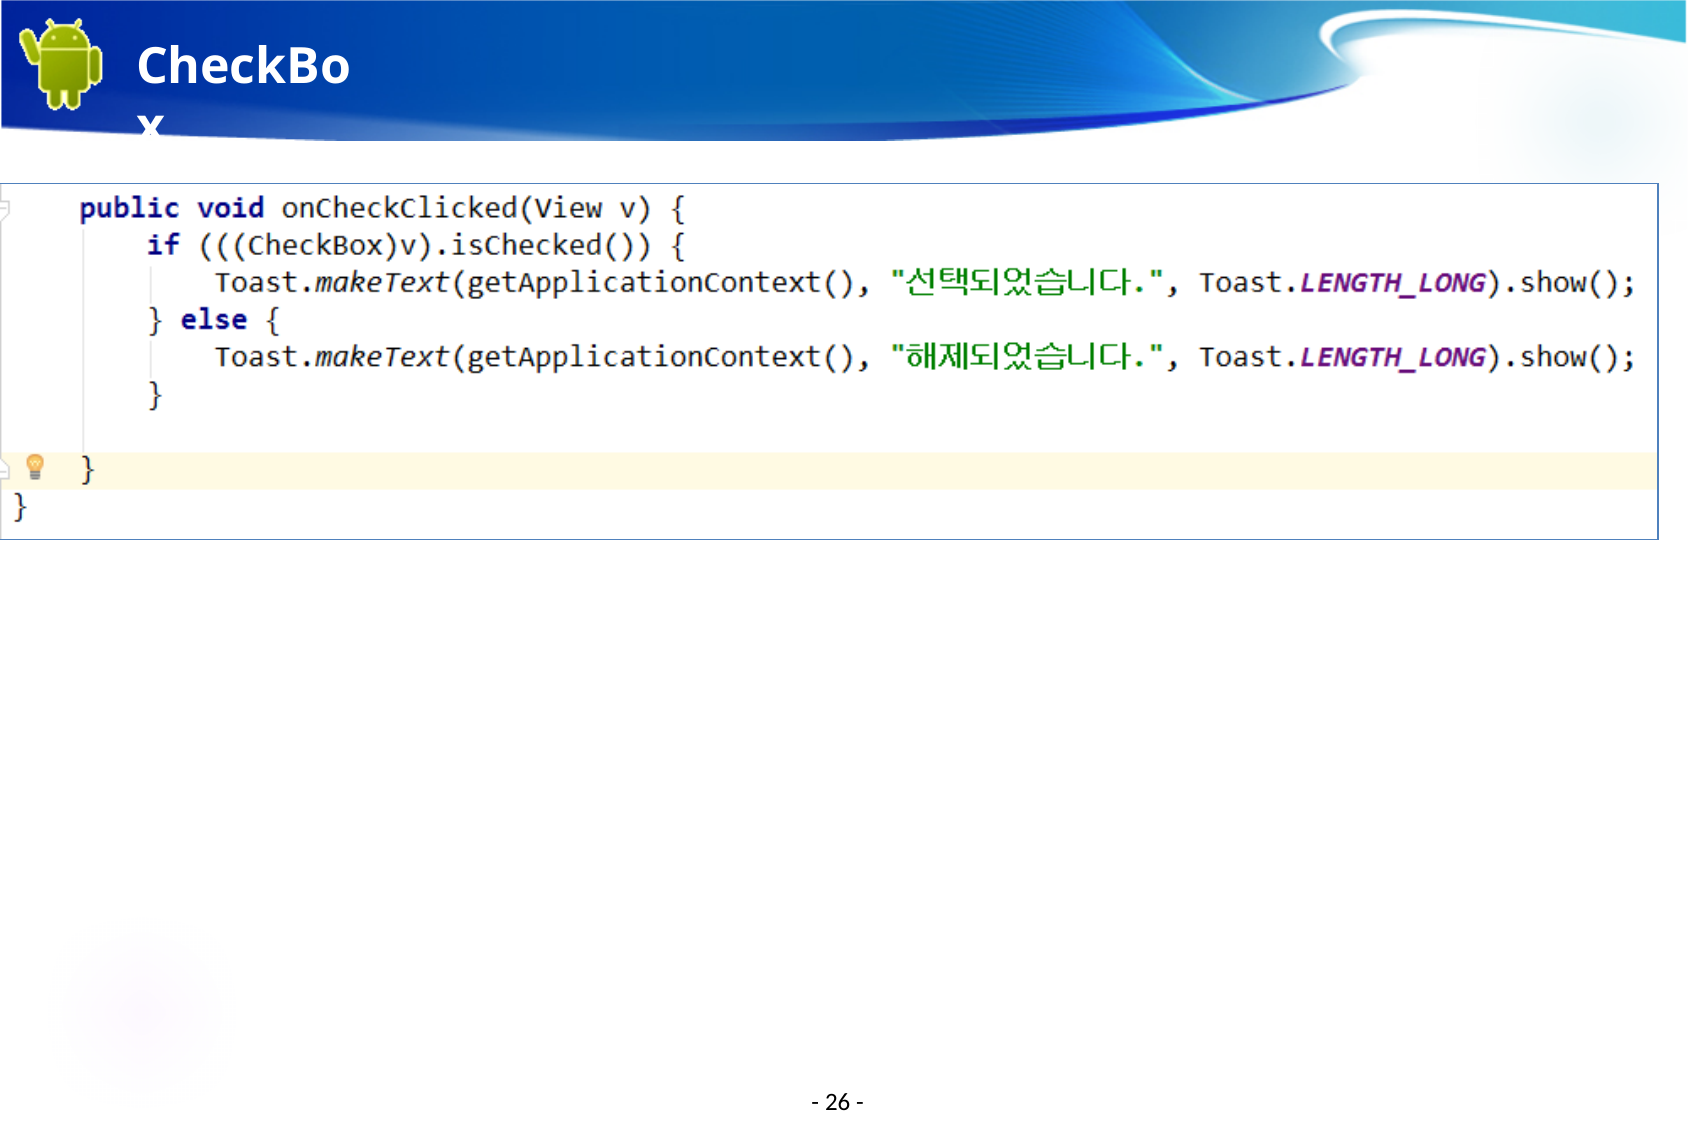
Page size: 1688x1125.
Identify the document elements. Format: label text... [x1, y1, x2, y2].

title CheckBox [134, 31, 371, 96]
picture [0, 0, 1688, 141]
picture [0, 184, 1658, 540]
